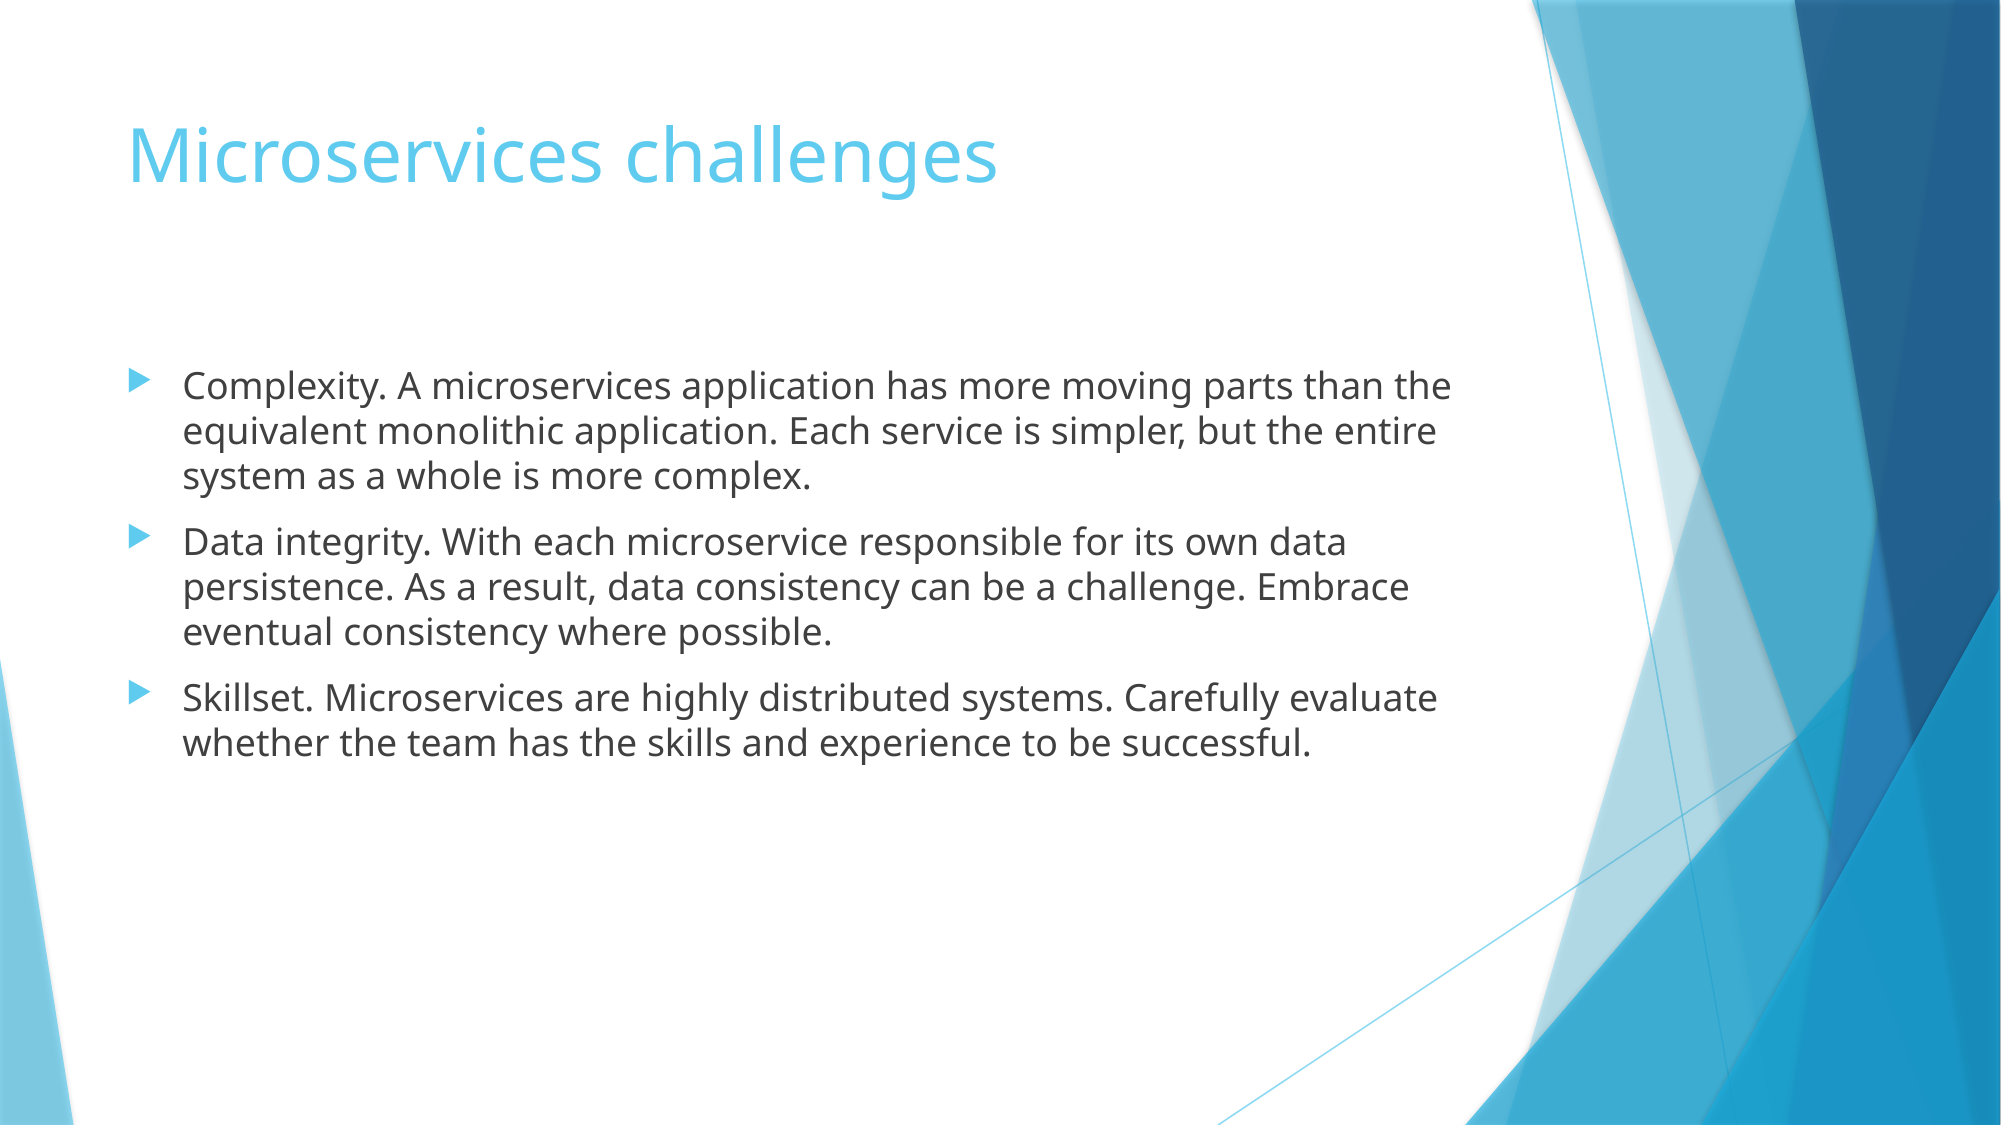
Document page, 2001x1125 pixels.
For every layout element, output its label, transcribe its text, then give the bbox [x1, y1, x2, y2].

list Complexity. A microservices application has more moving parts than the equivalent monolithic application. Each service is simpler, but the entire system as a whole is more complex. Data integrity. With each microservice responsible for its own data persistence. As a result, data consistency can be a challenge. Embrace eventual consistency where possible. Skillset. Microservices are highly distributed systems. Carefully evaluate whether the team has the skills and experience to be successful. [111, 354, 1522, 992]
title Microservices challenges [111, 99, 1522, 317]
